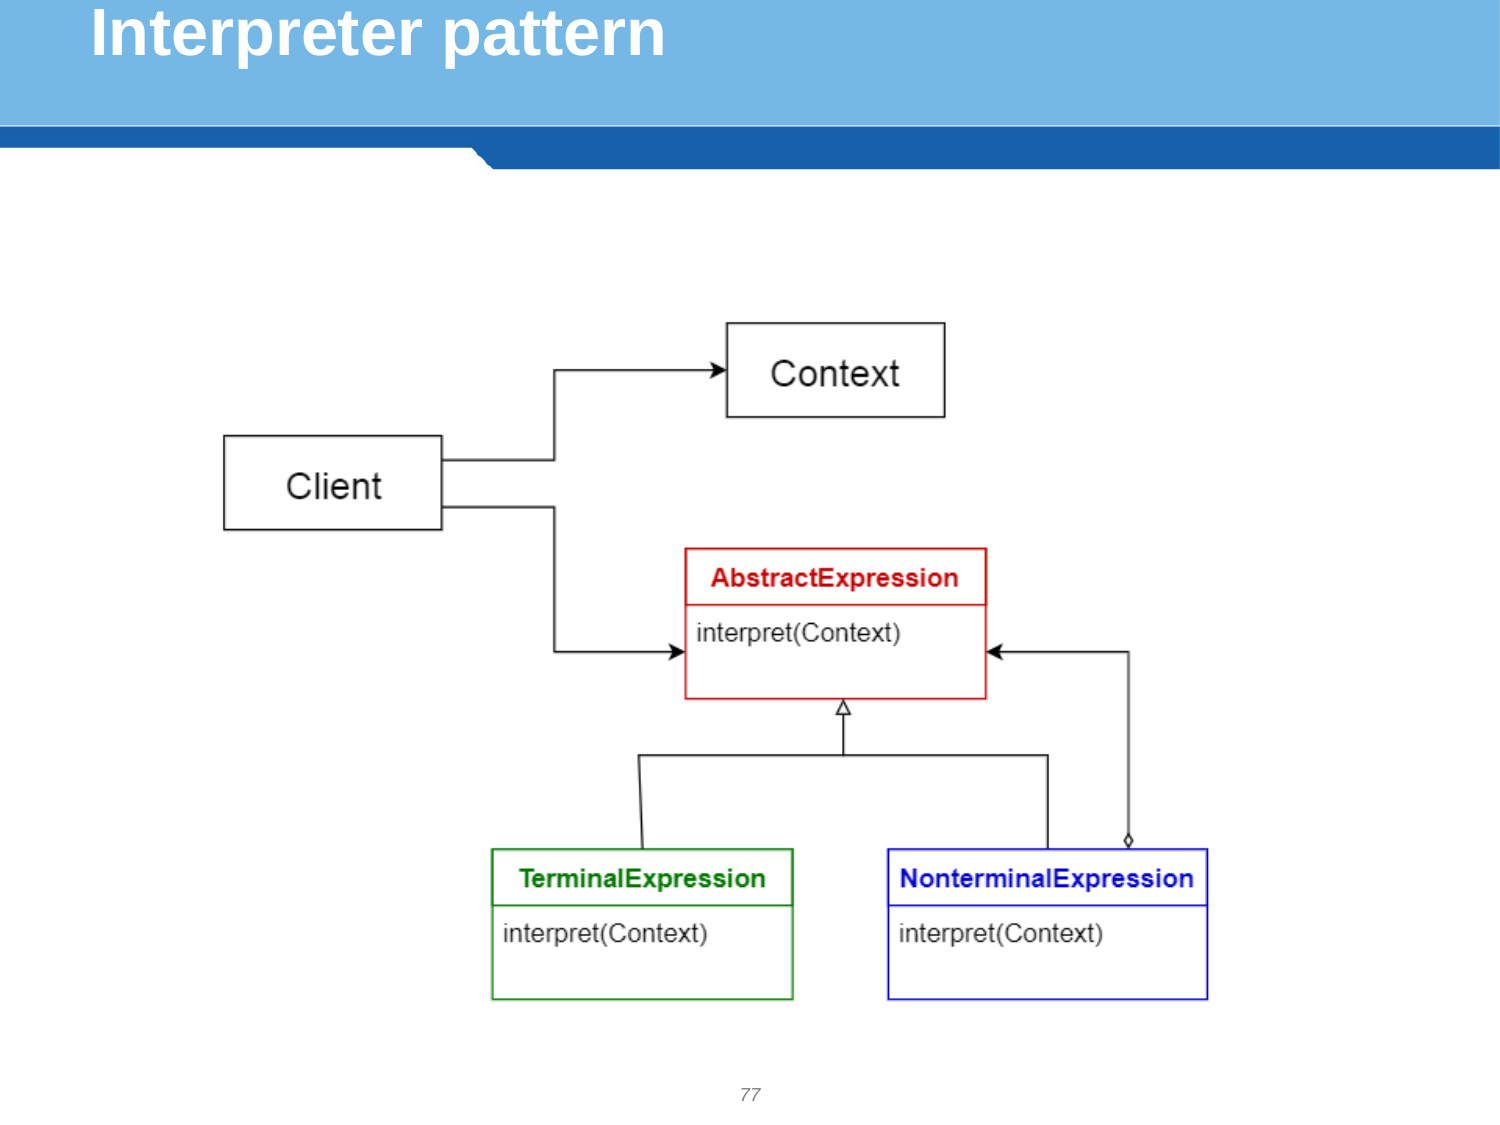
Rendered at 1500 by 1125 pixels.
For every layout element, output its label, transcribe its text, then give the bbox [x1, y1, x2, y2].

slide_number 77 [574, 1074, 926, 1115]
picture [0, 0, 1500, 188]
picture [199, 299, 1232, 1030]
title Interpreter pattern [74, 0, 1426, 138]
